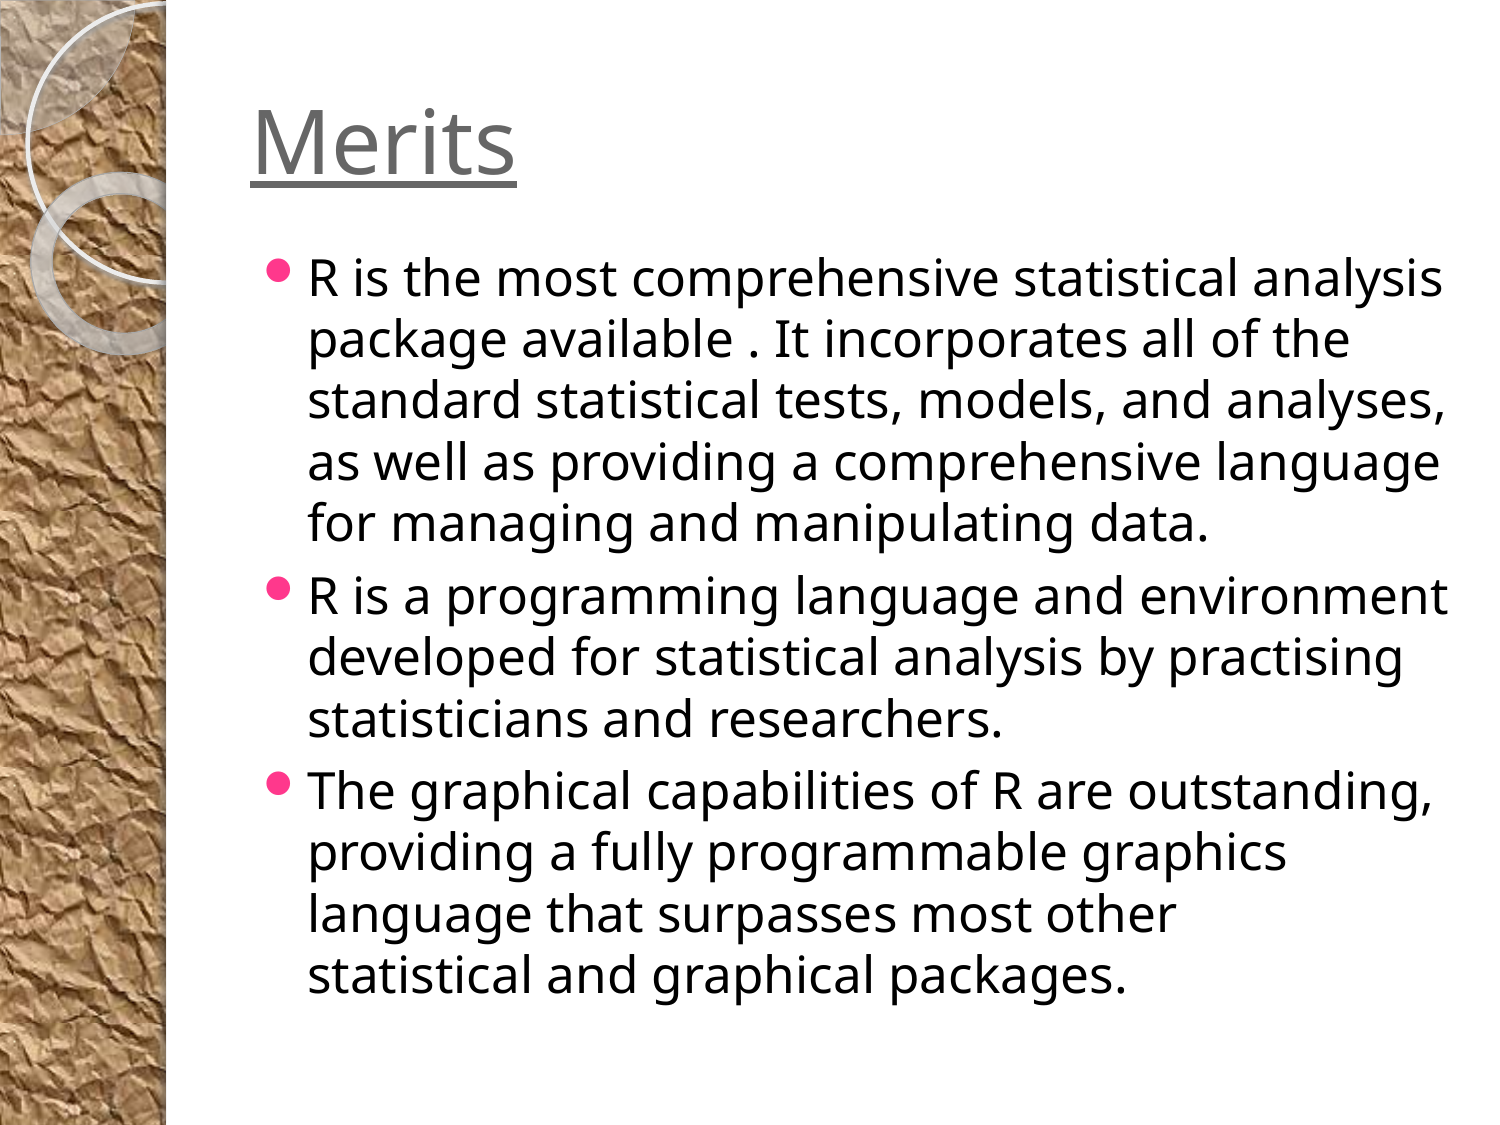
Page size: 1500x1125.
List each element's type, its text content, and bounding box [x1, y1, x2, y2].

title Merits [235, 45, 1466, 233]
picture [32, 13, 160, 207]
picture [62, 195, 160, 280]
picture [53, 240, 160, 332]
picture [0, 134, 166, 1125]
list R is the most comprehensive statistical analysis package available . It incorporates all of the standard statistical tests, models, and analyses, as well as providing a comprehensive language for managing and manipulating data. R is a programming language and environment developed for statistical analysis by practising statisticians and researchers. The graphical capabilities of R are outstanding, providing a fully programmable graphics language that surpasses most other statistical and graphical packages.  [235, 237, 1466, 1025]
picture [136, 0, 166, 4]
